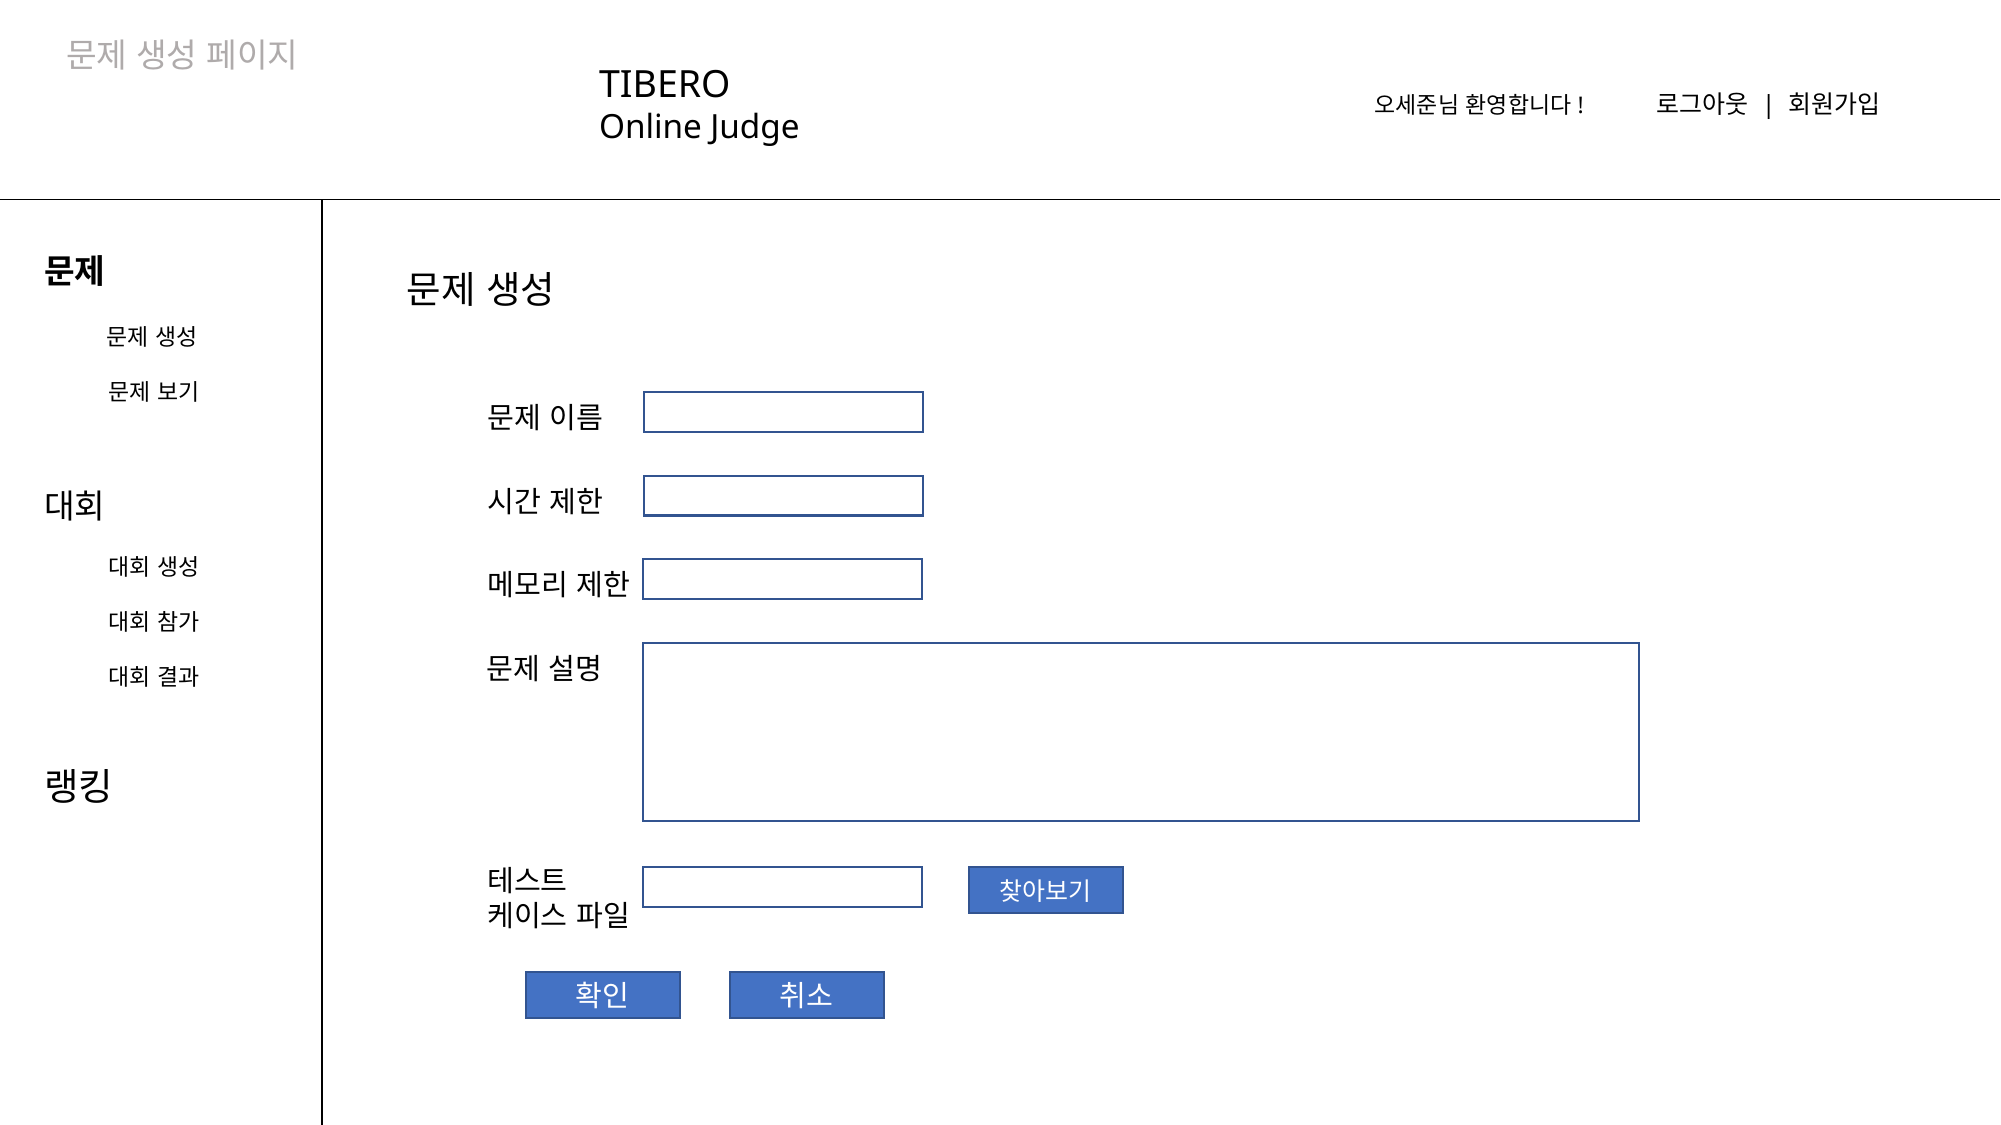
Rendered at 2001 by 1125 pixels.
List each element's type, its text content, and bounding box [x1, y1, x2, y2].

text_box 오세준님 환영합니다! [1359, 83, 1629, 126]
text_box [643, 475, 924, 517]
text_box [643, 391, 924, 433]
text_box 로그아웃 | 회원가입 [1642, 80, 1895, 126]
text_box 문제 생성 [392, 258, 571, 319]
text_box 취소 [729, 971, 885, 1019]
text_box 테스트 케이스 파일 [472, 855, 646, 940]
text_box [642, 866, 923, 908]
text_box [642, 558, 923, 600]
text_box 문제 문제 생성 문제 보기 대회 대회 생성 대회 참가 대회 결과 랭킹 [29, 243, 215, 815]
text_box 문제 설명 [471, 643, 618, 693]
text_box [642, 642, 1640, 822]
text_box 메모리 제한 [472, 559, 646, 609]
text_box 시간 제한 [472, 475, 619, 526]
text_box 찾아보기 [968, 866, 1124, 914]
text_box 확인 [525, 971, 681, 1019]
text_box TIBERO Online Judge [584, 53, 815, 153]
text_box 문제 이름 [472, 392, 619, 442]
text_box 문제 생성 페이지 [51, 26, 314, 82]
